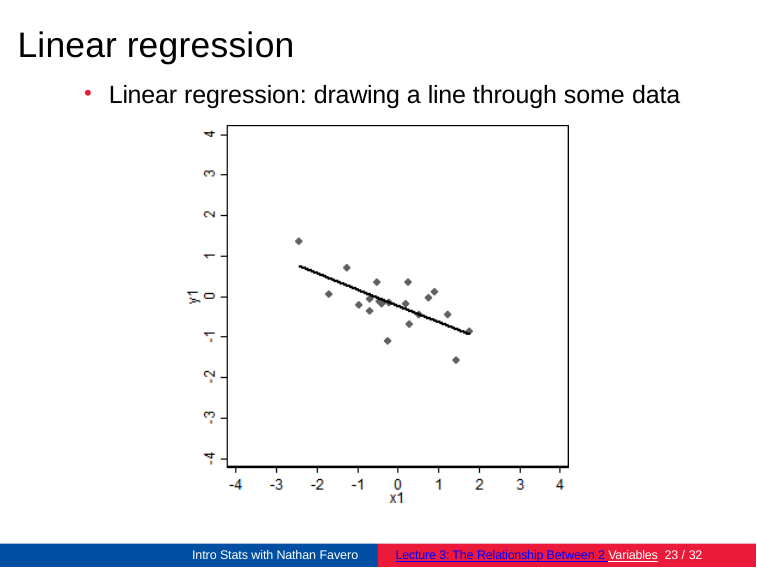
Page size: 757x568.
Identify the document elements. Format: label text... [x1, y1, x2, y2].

footer Intro Stats with Nathan Favero [189, 546, 363, 568]
text_box Linear regression Linear regression: drawing a line through some data [11, 0, 692, 108]
text_box Lecture 3: The Relationship Between 2 Variables 27 / 32 [393, 546, 722, 568]
text_box [0, 543, 377, 567]
text_box [377, 543, 756, 567]
text_box [186, 125, 569, 503]
